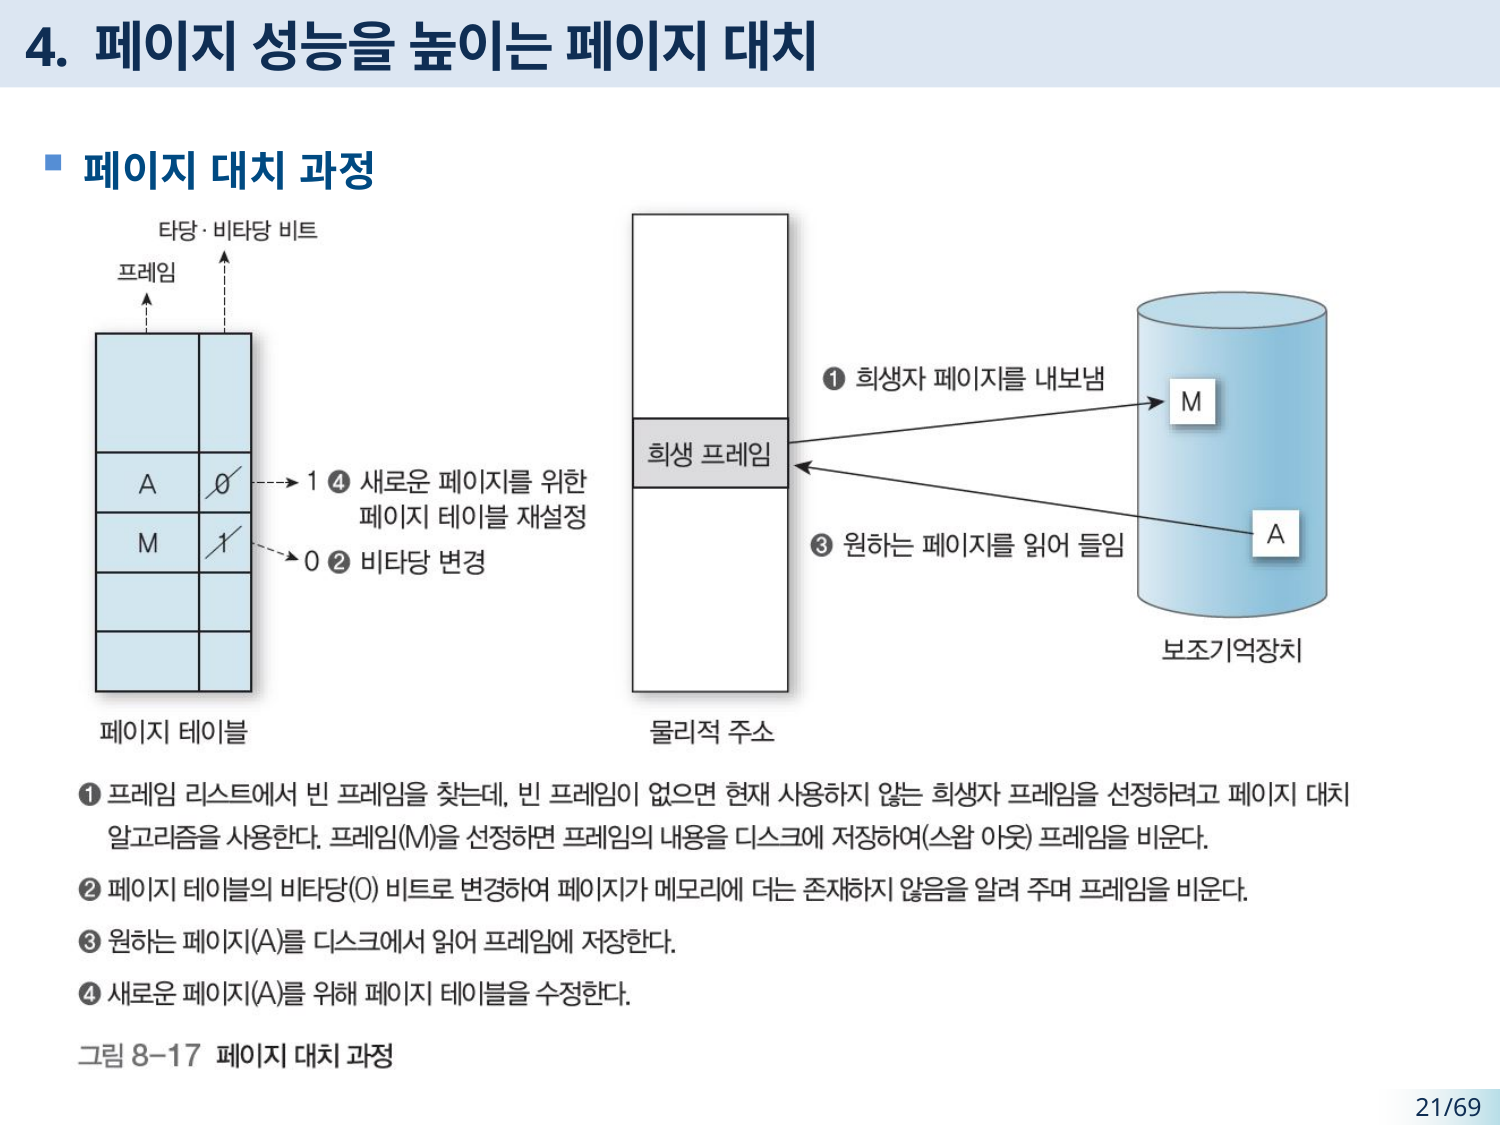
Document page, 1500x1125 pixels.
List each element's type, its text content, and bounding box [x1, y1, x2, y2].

title 4. 페이지 성능을 높이는 페이지 대치 [10, 5, 1288, 84]
list 페이지 대치 과정 [10, 126, 1481, 1057]
picture [70, 200, 1366, 1073]
